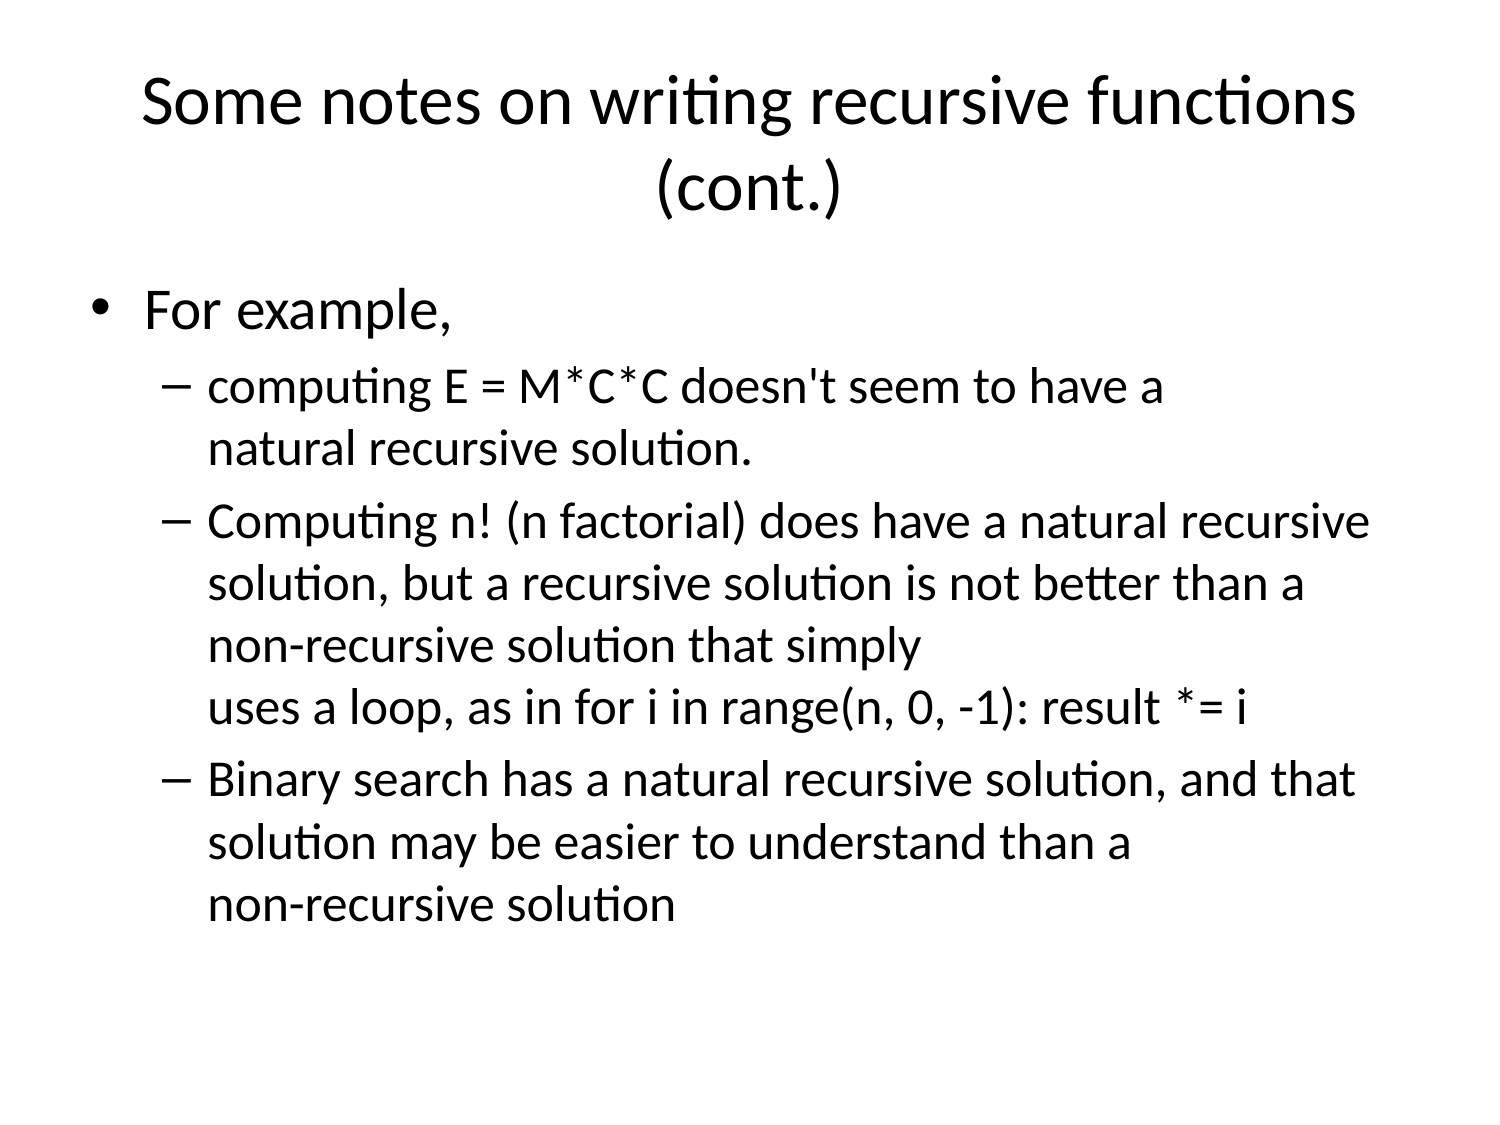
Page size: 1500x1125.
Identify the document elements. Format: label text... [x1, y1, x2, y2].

title Some notes on writing recursive functions (cont.) [75, 45, 1425, 233]
list For example, computing E = M*C*C doesn't seem to have a natural recursive solution. Computing n! (n factorial) does have a natural recursive solution, but a recursive solution is not better than a non-recursive solution that simply uses a loop, as in for i in range(n, 0, -1): result *= i Binary search has a natural recursive solution, and that solution may be easier to understand than a non-recursive solution [75, 262, 1425, 1005]
